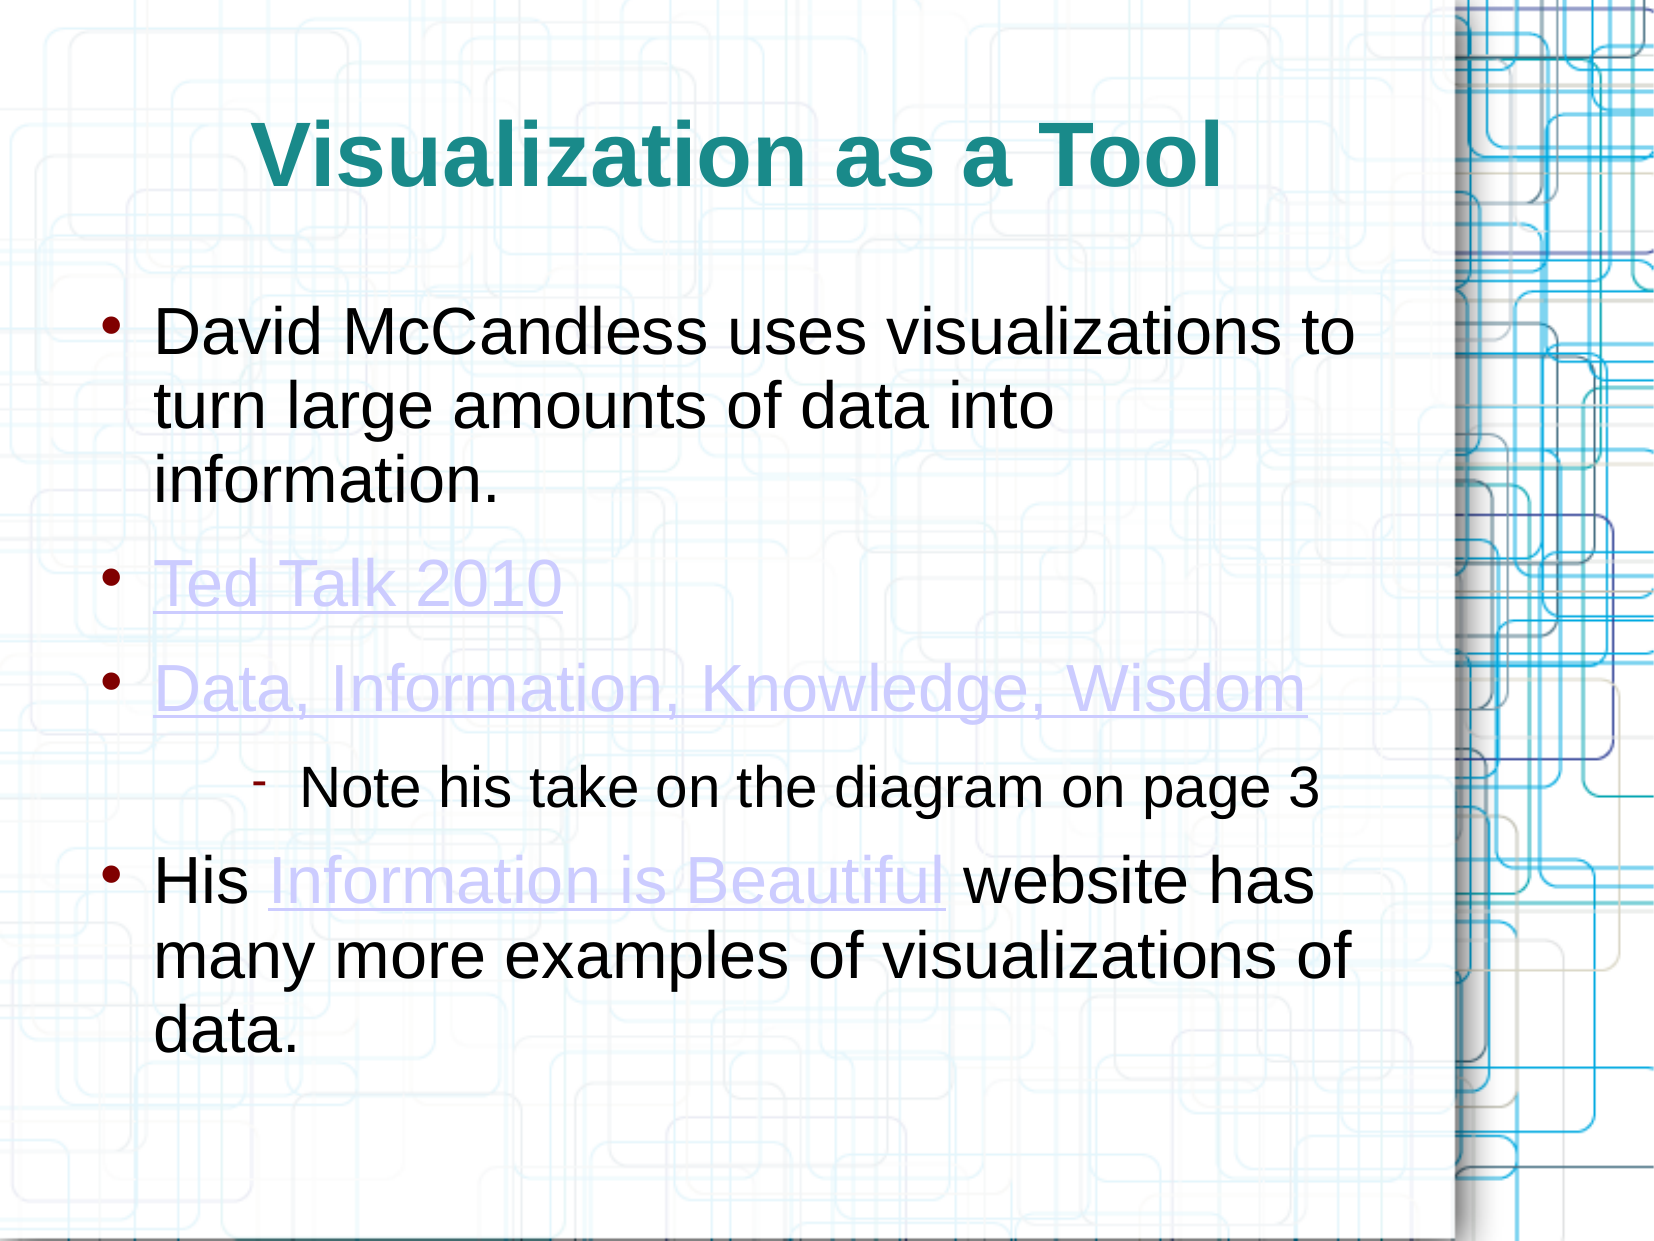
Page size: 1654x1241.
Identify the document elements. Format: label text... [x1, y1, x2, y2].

title Visualization as a Tool [59, 49, 1418, 257]
picture [0, 0, 1654, 1241]
list David McCandless uses visualizations to turn large amounts of data into information. Ted Talk 2010 Data, Information, Knowledge, Wisdom Note his take on the diagram on page 3 His Information is Beautiful website has many more examples of visualizations of data. [82, 290, 1418, 1064]
